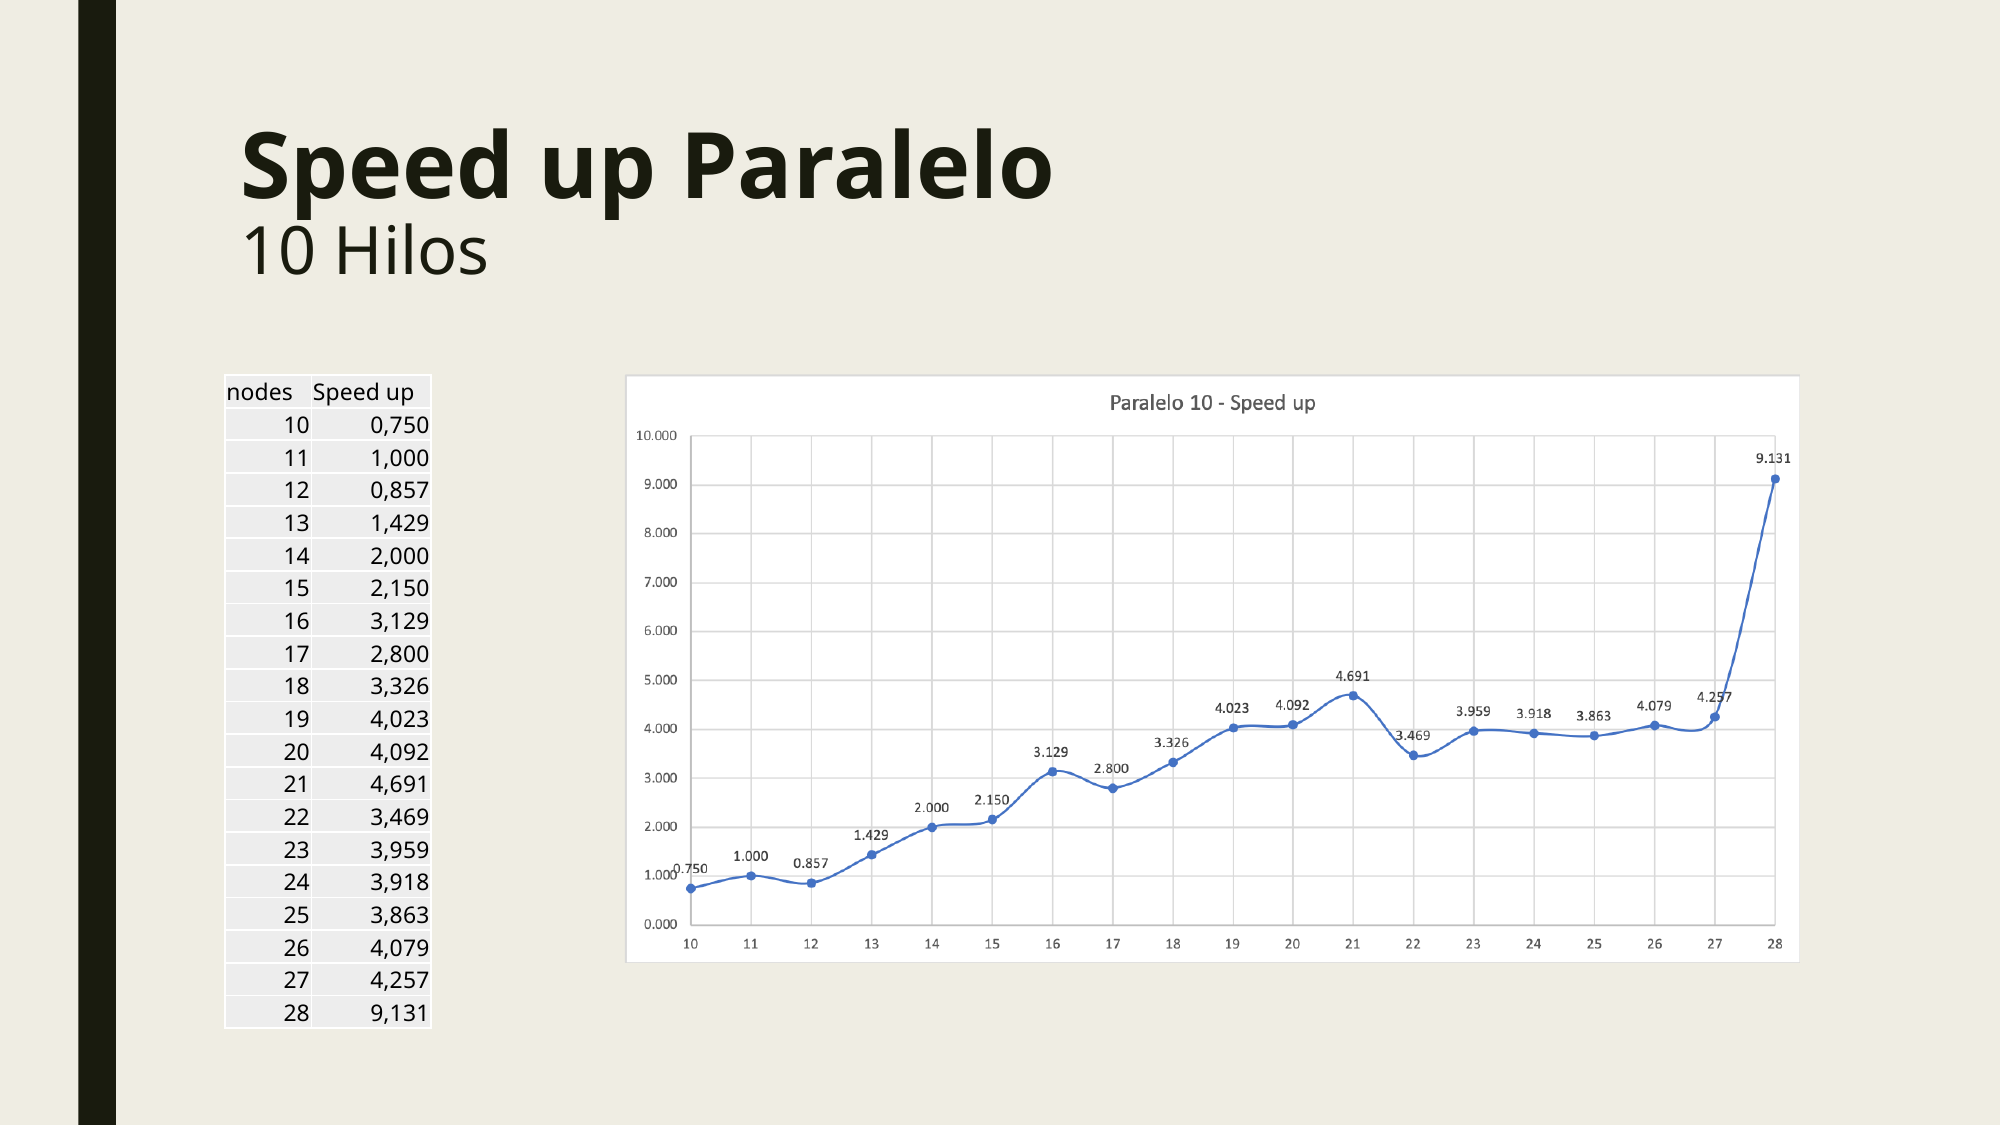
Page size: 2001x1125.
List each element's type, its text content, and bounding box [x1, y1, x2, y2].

table_cell 4,023 [312, 702, 430, 733]
table_cell 0,750 [312, 409, 430, 439]
table_cell 3,959 [312, 833, 430, 864]
table_cell 28 [226, 996, 311, 1027]
table_cell 20 [226, 735, 311, 766]
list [624, 374, 1800, 963]
table_cell 3,918 [312, 866, 430, 897]
table_cell 13 [226, 507, 311, 537]
table_cell 1,429 [312, 507, 430, 537]
table_cell 0,857 [312, 474, 430, 505]
title Speed up Paralelo 10 Hilos [225, 112, 1800, 357]
table_cell 2,800 [312, 637, 430, 668]
table_cell 22 [226, 800, 311, 831]
table_cell 3,326 [312, 670, 430, 701]
table_cell 4,079 [312, 931, 430, 962]
table_cell 4,257 [312, 964, 430, 995]
table_cell 1,000 [312, 441, 430, 472]
table_header Speed up [312, 376, 430, 407]
table_cell 12 [226, 474, 311, 505]
table_cell 3,129 [312, 604, 430, 635]
table_header nodes [226, 376, 311, 407]
table_cell 16 [226, 604, 311, 635]
table_cell 3,469 [312, 800, 430, 831]
table_cell 19 [226, 702, 311, 733]
table_cell 2,150 [312, 572, 430, 603]
table_cell 3,863 [312, 898, 430, 929]
table_cell 17 [226, 637, 311, 668]
table_cell 2,000 [312, 539, 430, 570]
table_cell 23 [226, 833, 311, 864]
table_cell 24 [226, 866, 311, 897]
table_cell 18 [226, 670, 311, 701]
table_cell 27 [226, 964, 311, 995]
table_cell 25 [226, 898, 311, 929]
table_cell 4,092 [312, 735, 430, 766]
table_cell 4,691 [312, 768, 430, 799]
table_cell 11 [226, 441, 311, 472]
table_cell 14 [226, 539, 311, 570]
table_cell 21 [226, 768, 311, 799]
table_cell 10 [226, 409, 311, 439]
table_cell 9,131 [312, 996, 430, 1027]
table_cell 26 [226, 931, 311, 962]
table_cell 15 [226, 572, 311, 603]
